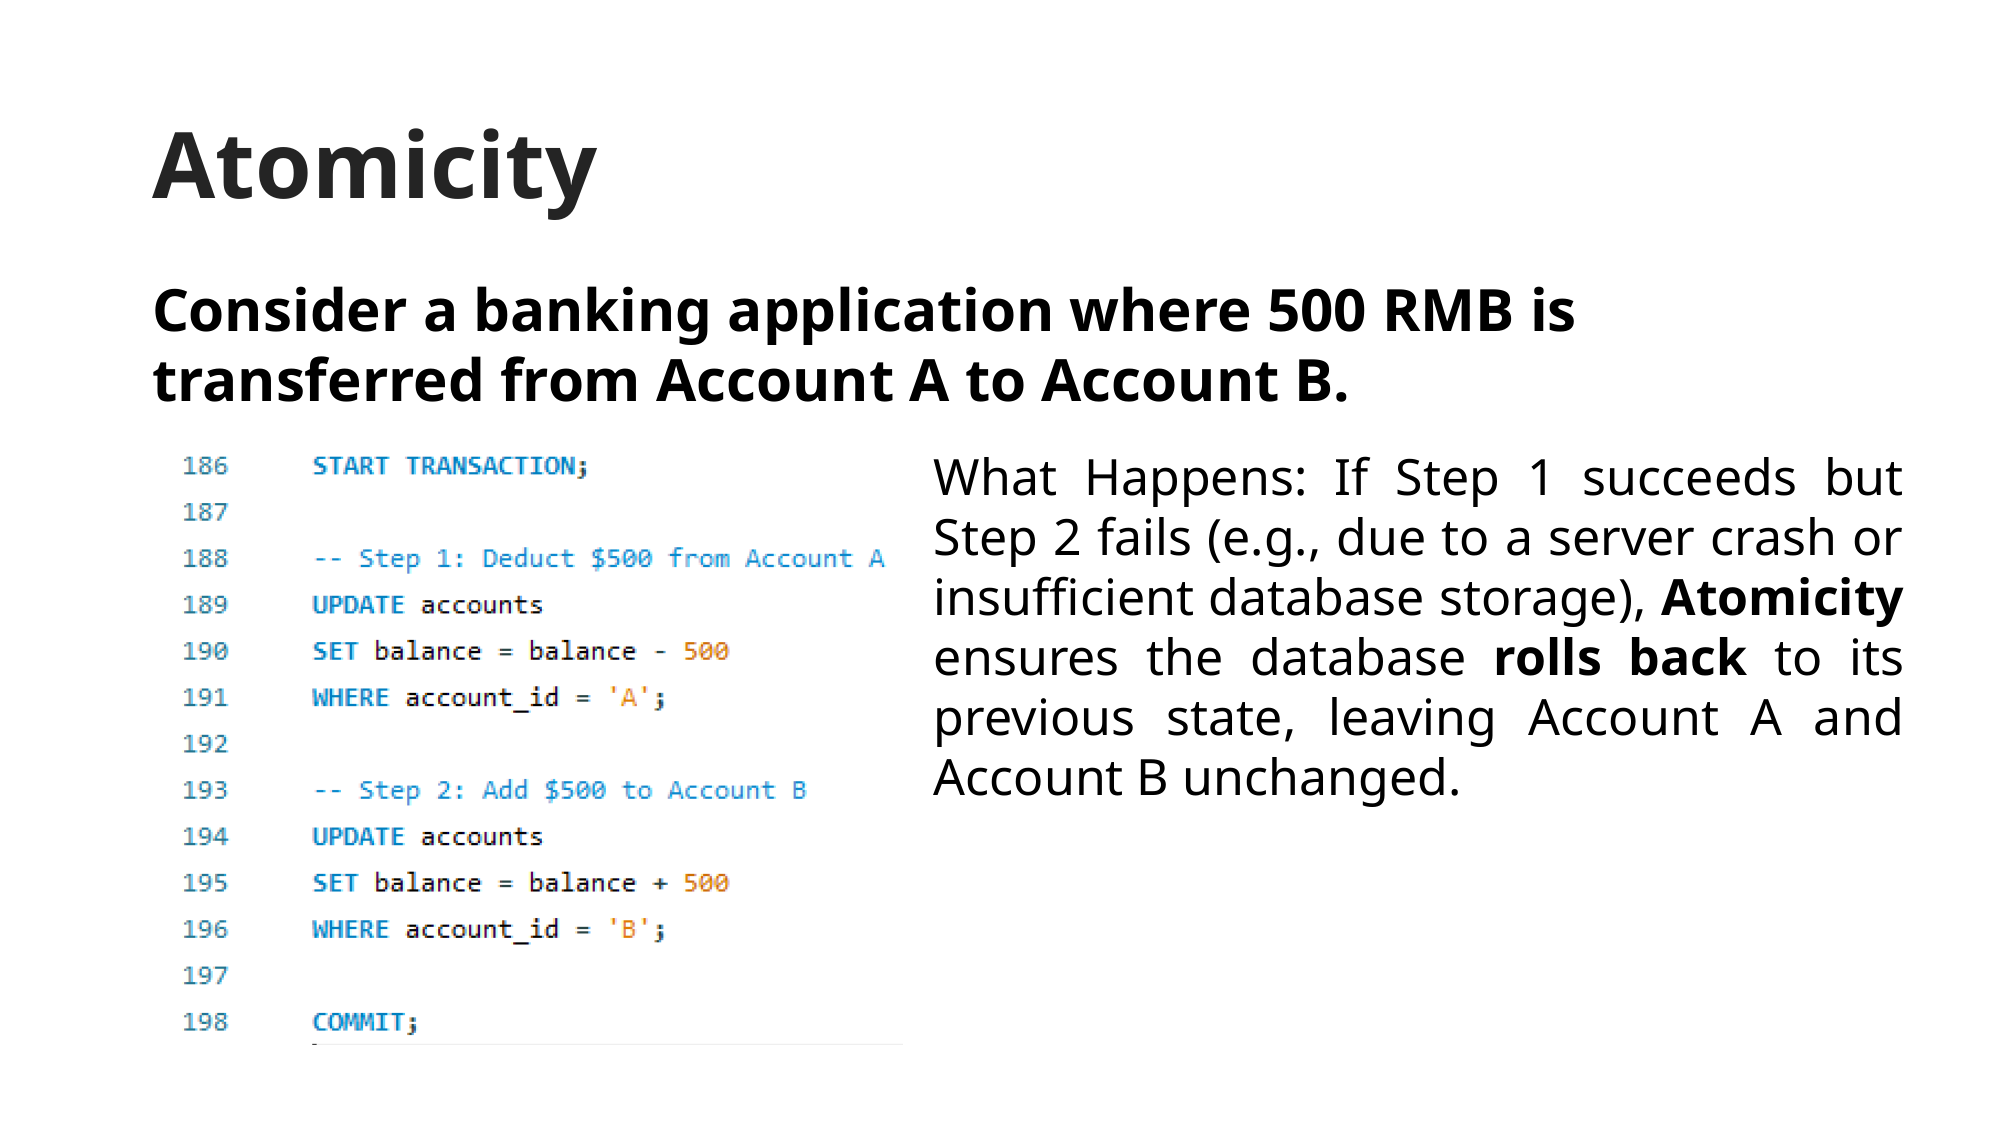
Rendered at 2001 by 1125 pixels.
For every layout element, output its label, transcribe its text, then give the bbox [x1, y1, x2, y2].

title Atomicity [137, 59, 1863, 278]
text_box Consider a banking application where 500 RMB is transferred from Account A to Account B. [137, 266, 1817, 421]
picture [181, 437, 903, 1046]
text_box What Happens: If Step 1 succeeds but Step 2 fails (e.g., due to a server crash or insufficient database storage), Atomicity ensures the database rolls back to its previous state, leaving Account A and Account B unchanged. [919, 438, 1920, 813]
